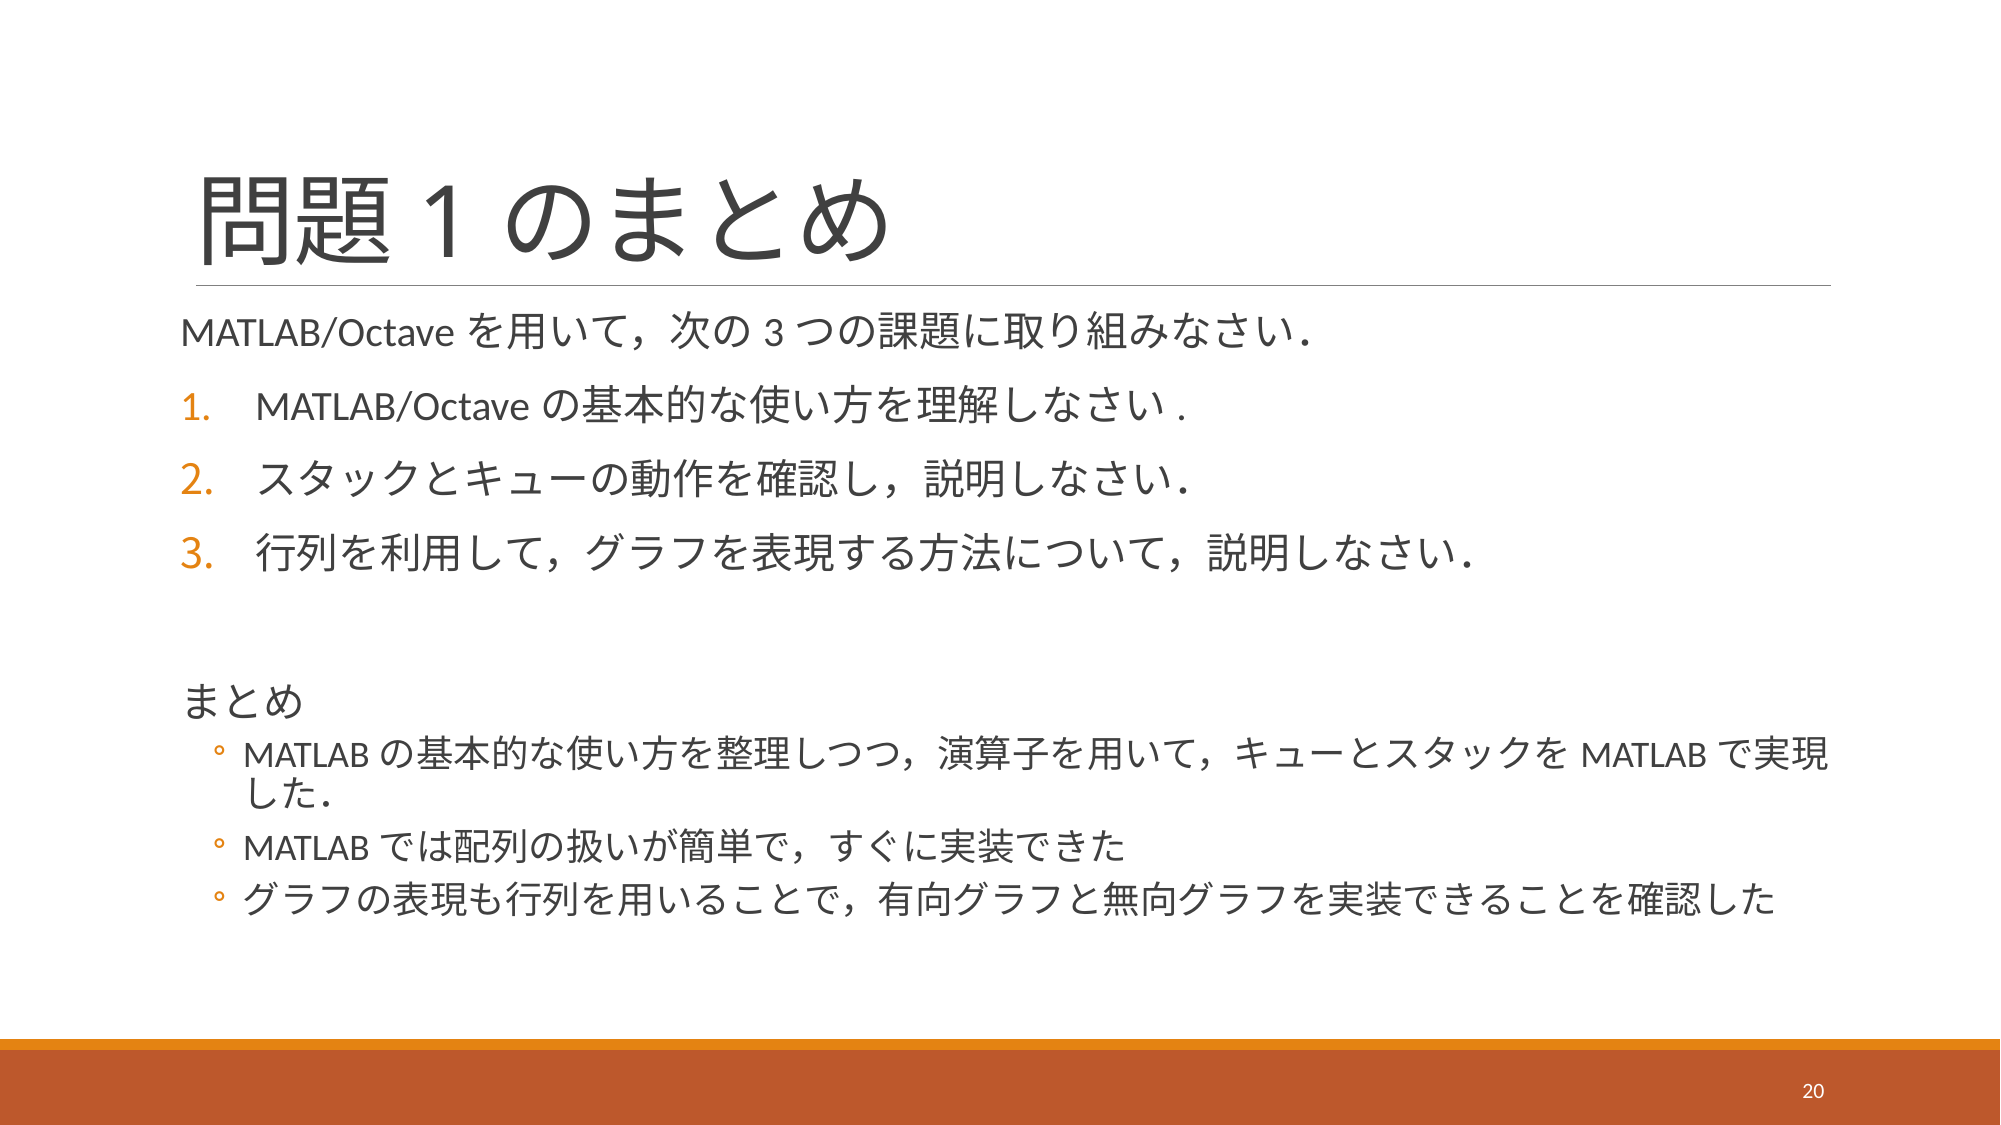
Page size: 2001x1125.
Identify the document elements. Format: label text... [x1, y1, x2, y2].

title 問題1のまとめ [180, 47, 1830, 285]
slide_number 20 [1624, 1059, 1840, 1120]
list MATLAB/Octaveを用いて，次の3つの課題に取り組みなさい． MATLAB/Octaveの基本的な使い方を理解しなさい. スタックとキューの動作を確認し，説明しなさい． 行列を利用して，グラフを表現する方法について，説明しなさい． まとめ MATLABの基本的な使い方を整理しつつ，演算子を用いて，キューとスタックをMATLABで実現した． MATLABでは配列の扱いが簡単で，すぐに実装できた グラフの表現も行列を用いることで，有向グラフと無向グラフを実装できることを確認した [180, 302, 1830, 963]
